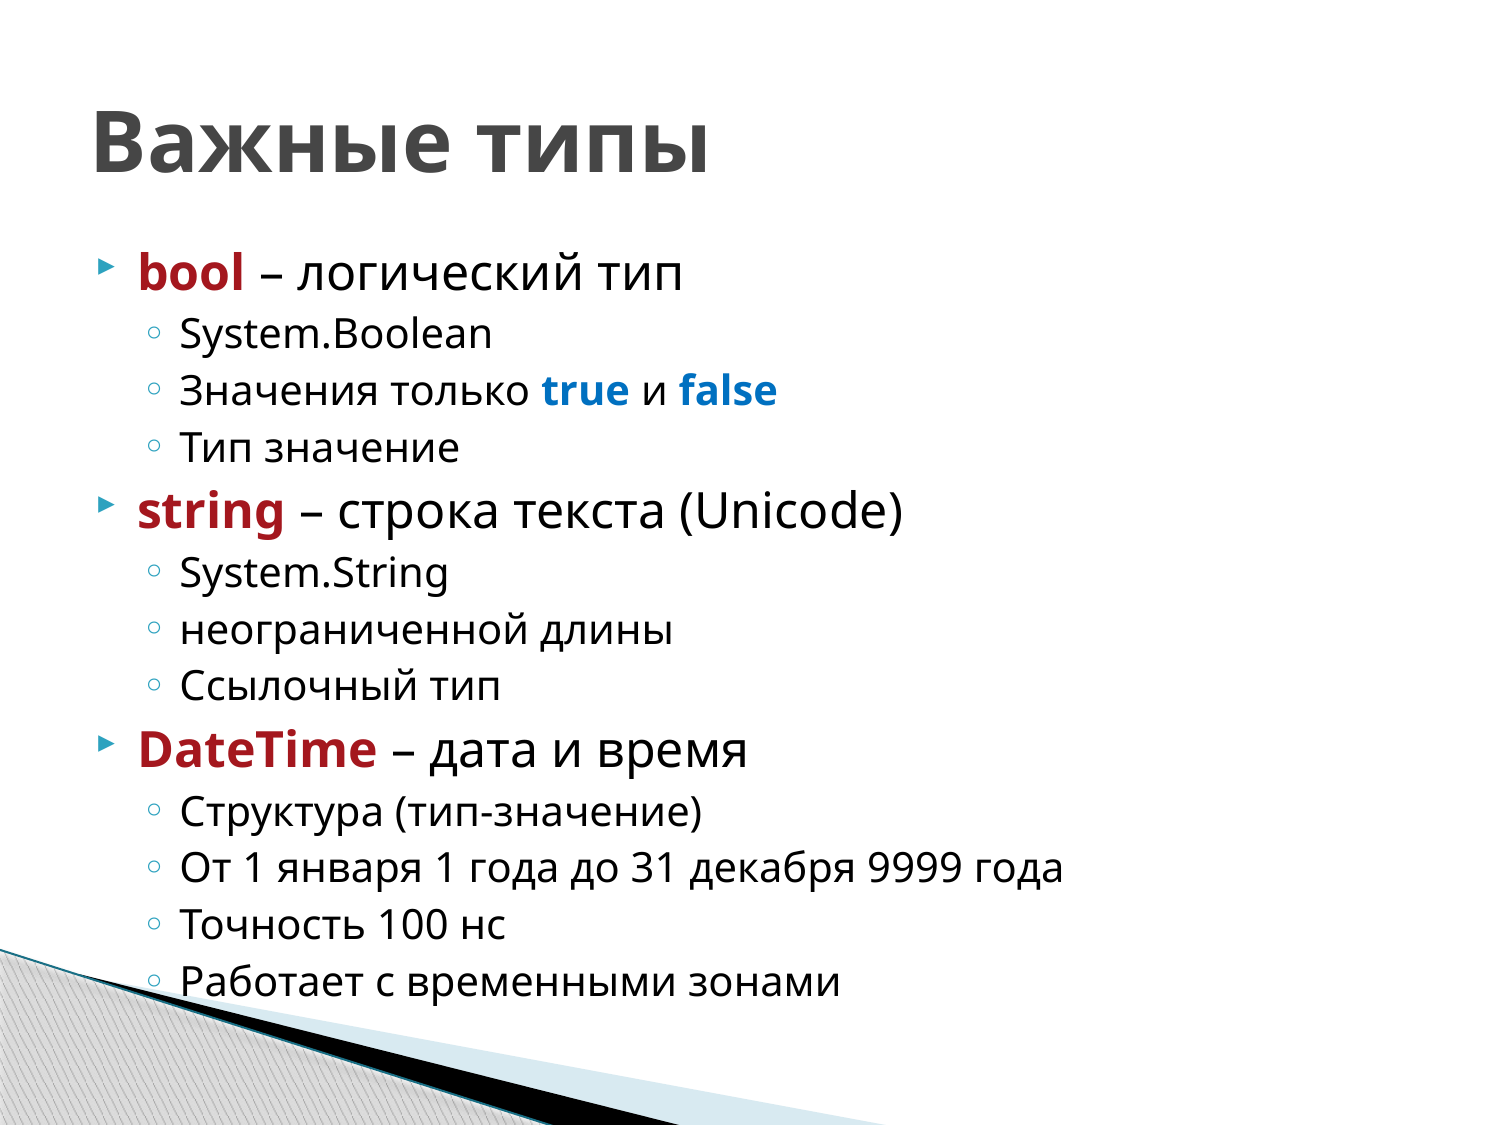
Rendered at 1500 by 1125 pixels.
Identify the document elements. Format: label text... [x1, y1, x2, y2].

title Важные типы [75, 45, 1425, 232]
list bool – логический тип System.Boolean Значения только true и false Тип значение string – строка текста (Unicode) System.String неограниченной длины Ссылочный тип DateTime – дата и время Структура (тип-значение) От 1 января 1 года до 31 декабря 9999 года Точность 100 нс Работает с временными зонами [62, 232, 1443, 895]
